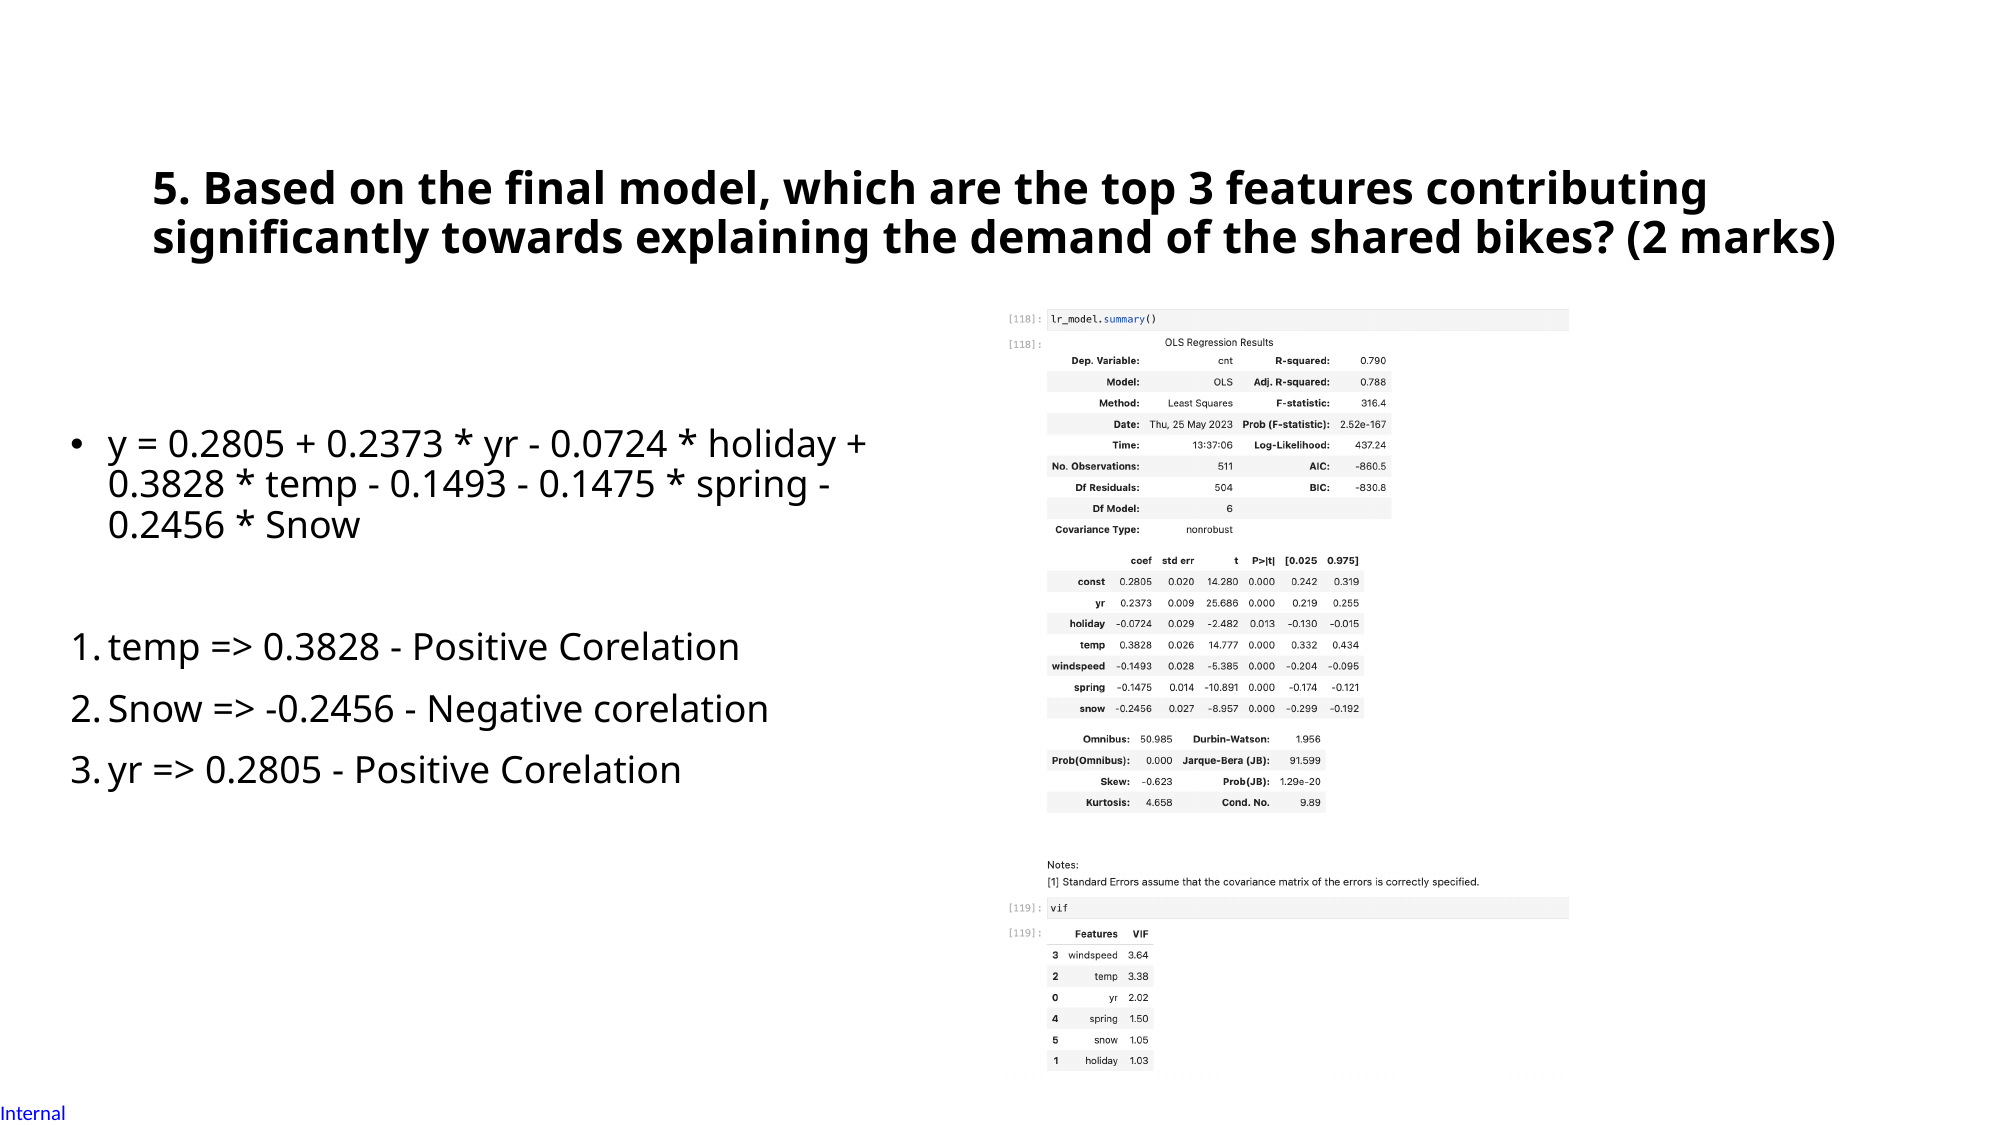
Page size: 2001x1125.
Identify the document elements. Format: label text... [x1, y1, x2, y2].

list y = 0.2805 + 0.2373 * yr - 0.0724 * holiday + 0.3828 * temp - 0.1493 - 0.1475 * spring - 0.2456 * Snow temp => 0.3828 - Positive Corelation Snow => -0.2456 - Negative corelation yr => 0.2805 - Positive Corelation [55, 417, 933, 822]
title 5. Based on the final model, which are the top 3 features contributing significantly towards explaining the demand of the shared bikes? (2 marks) [137, 133, 1863, 351]
picture [999, 305, 1569, 1079]
